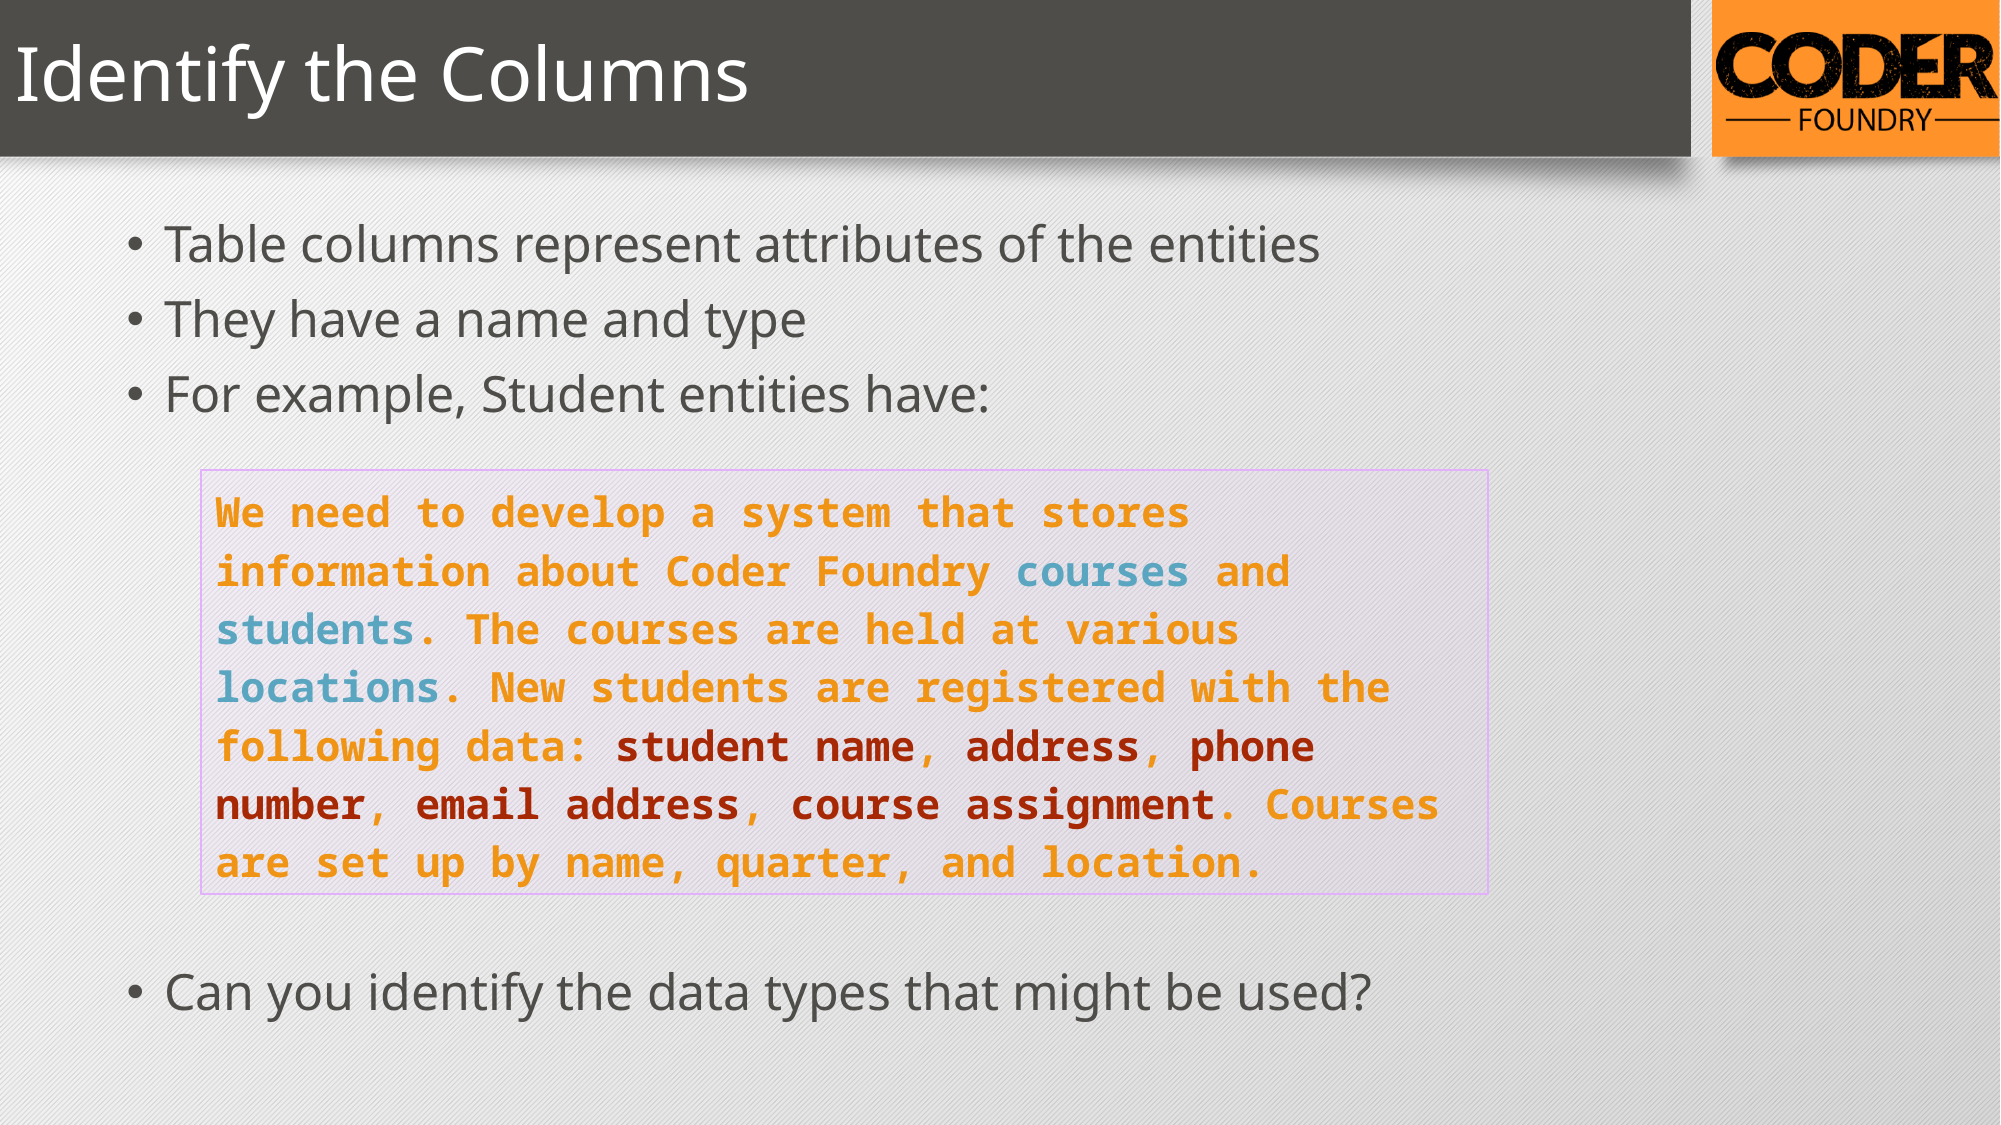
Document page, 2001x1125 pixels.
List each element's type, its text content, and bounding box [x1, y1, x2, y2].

title Identify the Columns [0, 0, 1689, 157]
text_box We need to develop a system that stores information about Coder Foundry courses and students. The courses are held at various locations. New students are registered with the following data: student name, address, phone number, email address, course assignment. Courses are set up by name, quarter, and location. [200, 470, 1489, 894]
list Table columns represent attributes of the entities They have a name and type For example, Student entities have: Can you identify the data types that might be used? [111, 211, 1689, 1035]
picture [0, 0, 2000, 211]
